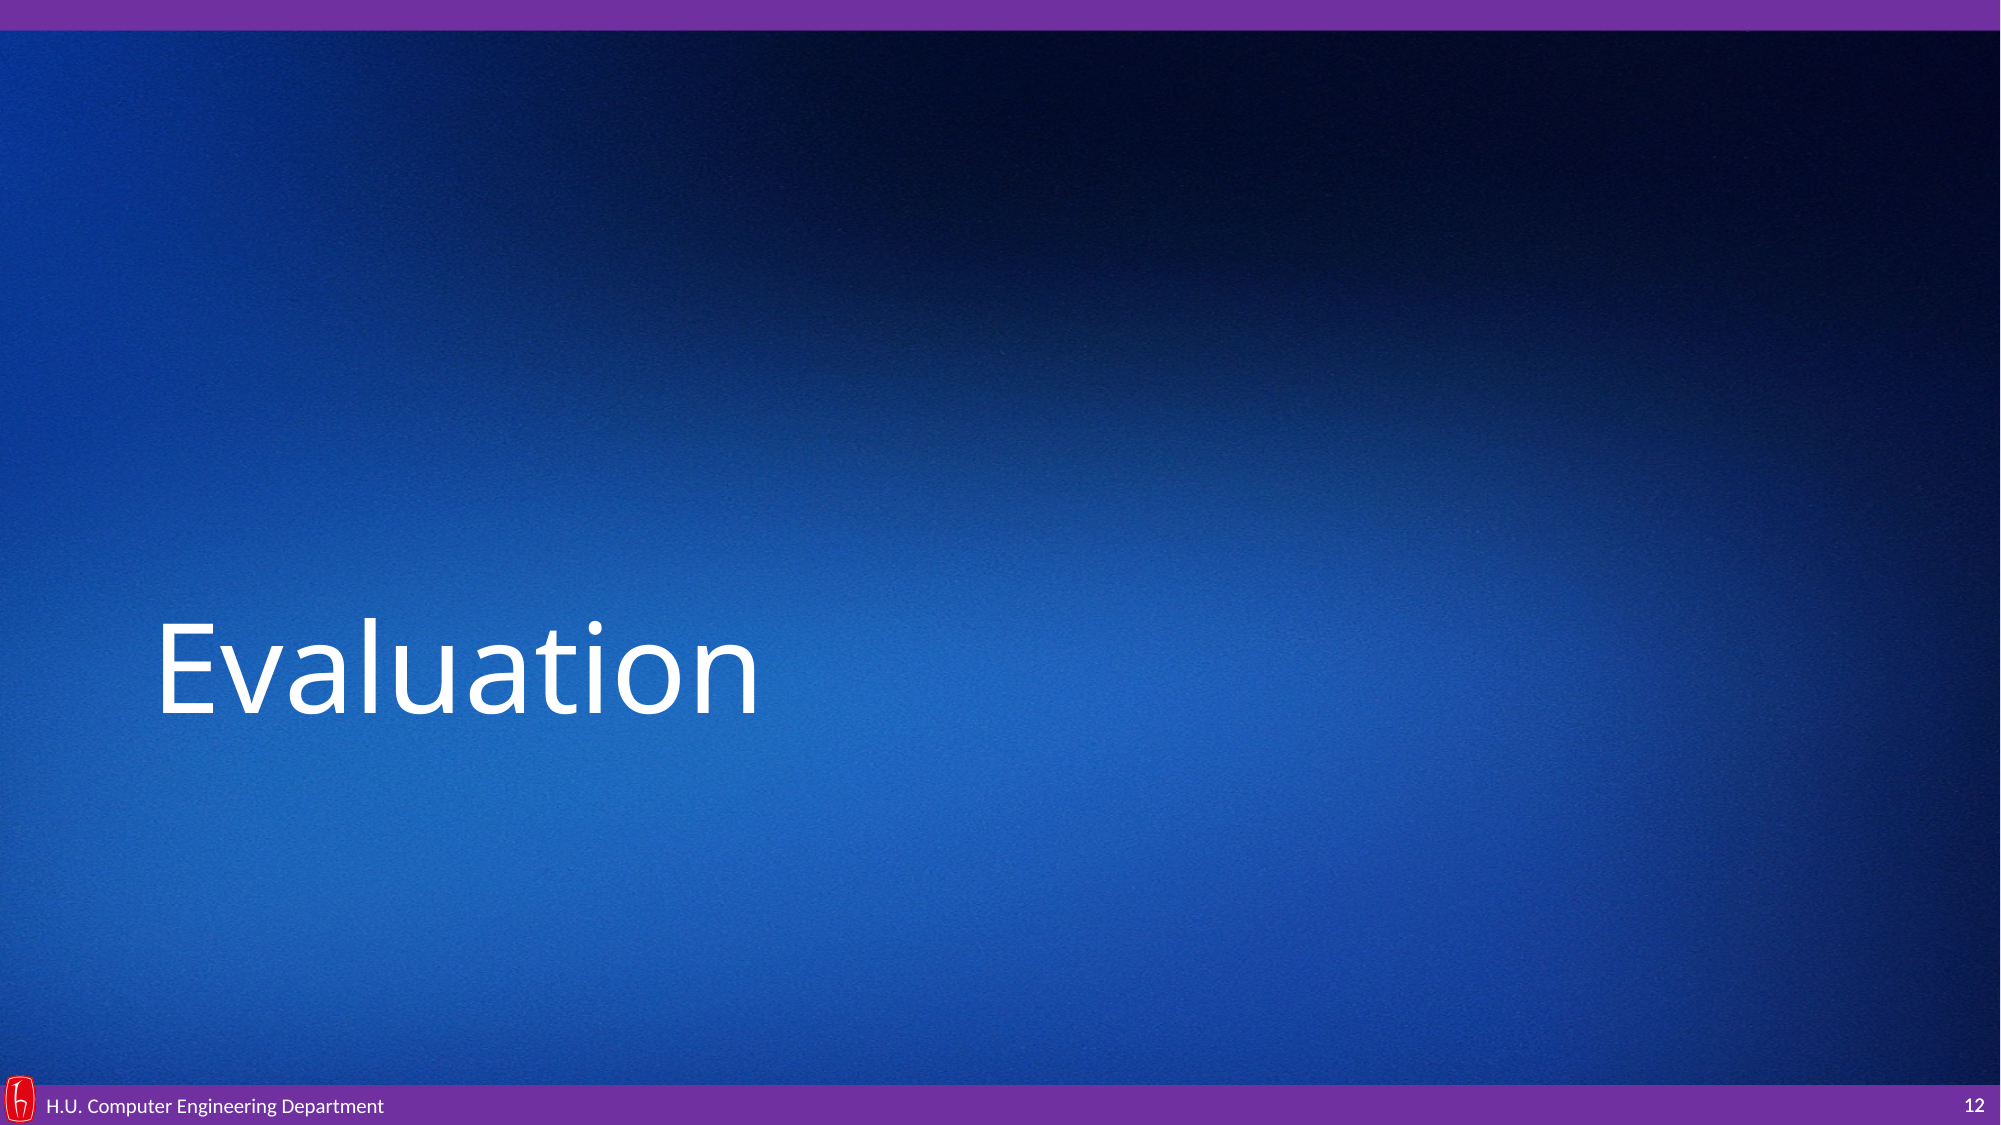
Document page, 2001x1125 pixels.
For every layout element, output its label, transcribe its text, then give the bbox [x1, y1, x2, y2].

title Evaluation [136, 280, 1862, 749]
picture [0, 0, 2001, 1125]
slide_number 12 [1839, 1084, 2000, 1124]
